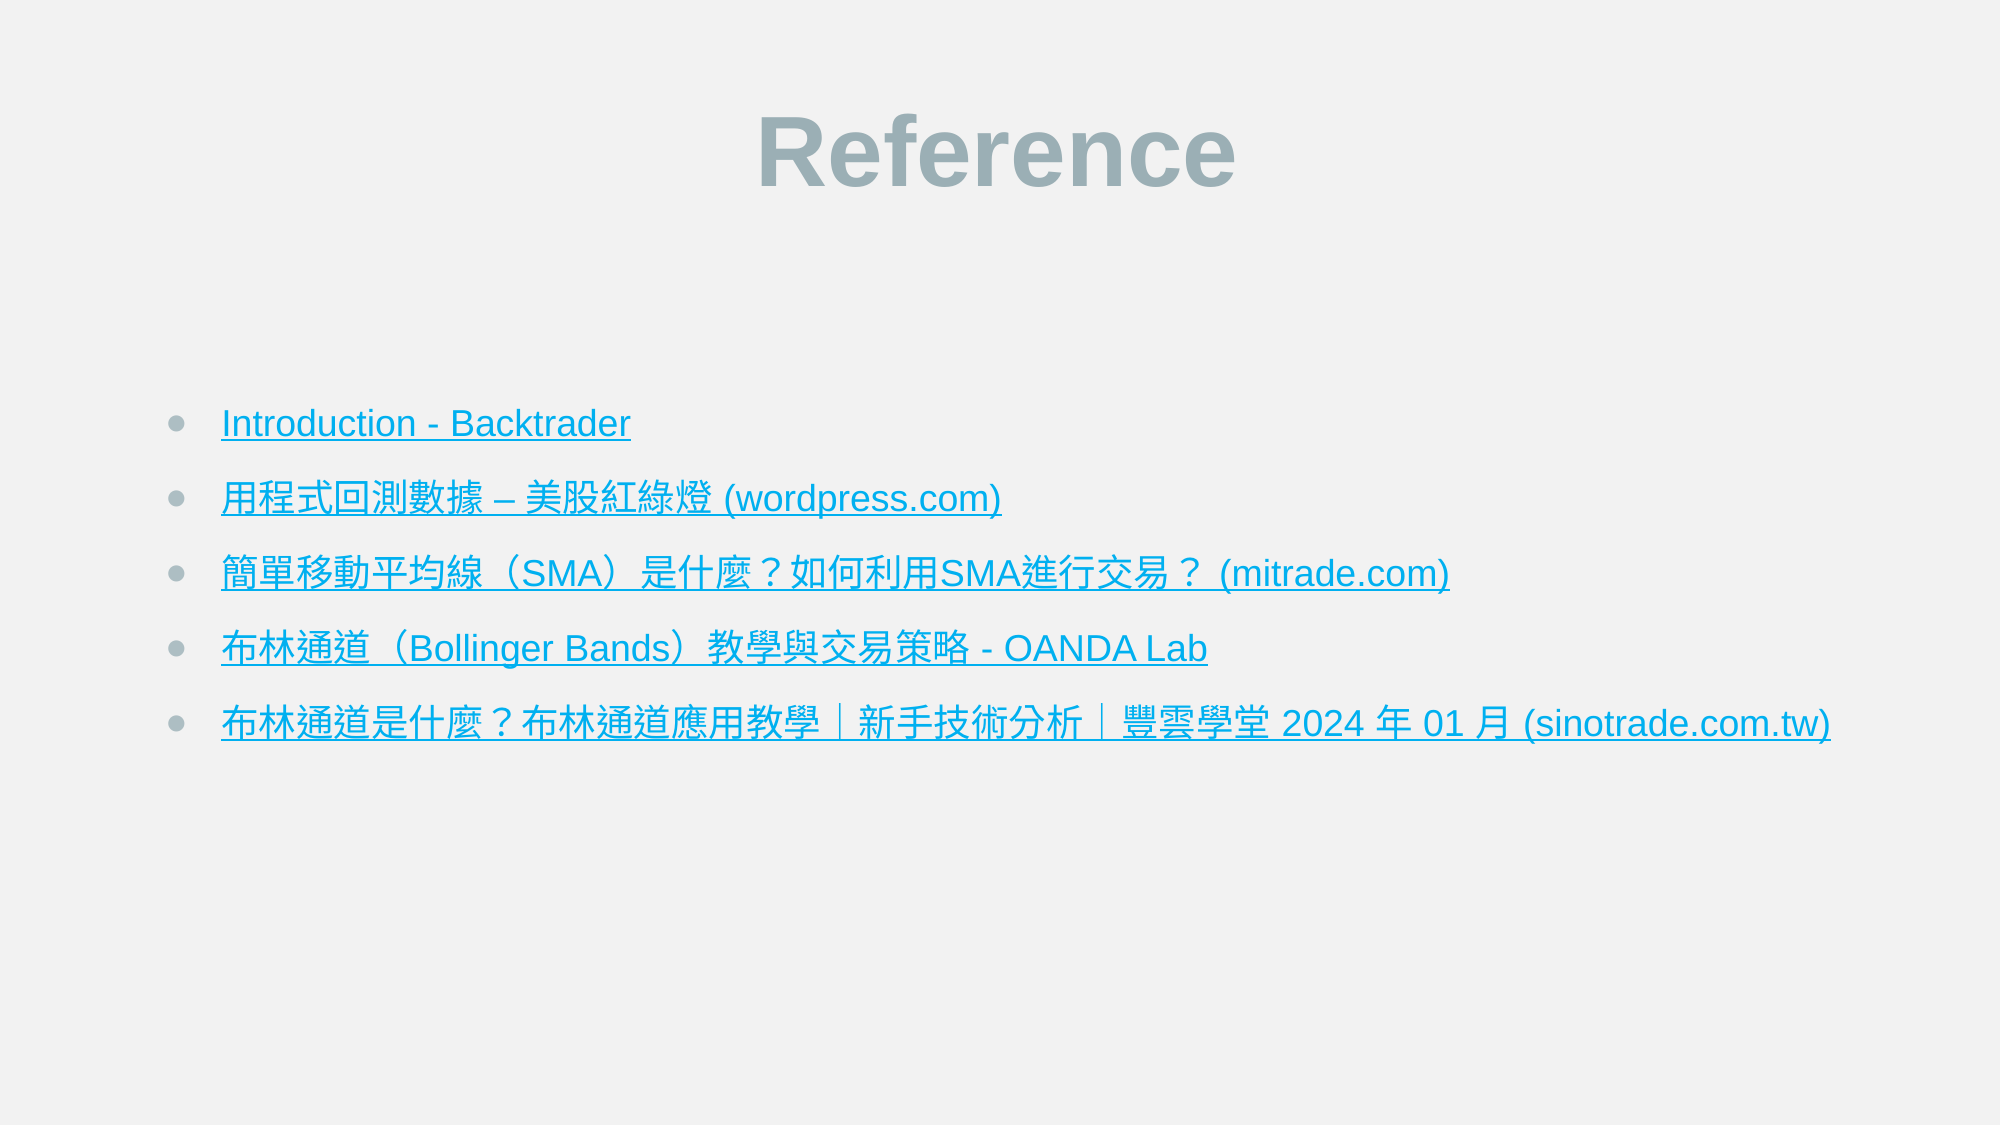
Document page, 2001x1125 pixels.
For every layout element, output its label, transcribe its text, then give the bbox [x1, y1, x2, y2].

text_box Reference [740, 79, 1260, 214]
text_box Introduction - Backtrader 用程式回測數據 – 美股紅綠燈 (wordpress.com) 簡單移動平均線（SMA）是什麼？如何利用SMA進行交易？ (mitrade.com) 布林通道（Bollinger Bands）教學與交易策略 - OANDA Lab 布林通道是什麼？布林通道應用教學｜新手技術分析｜豐雲學堂 2024 年 01 月 (sinotrade.com.tw) [131, 391, 1869, 752]
